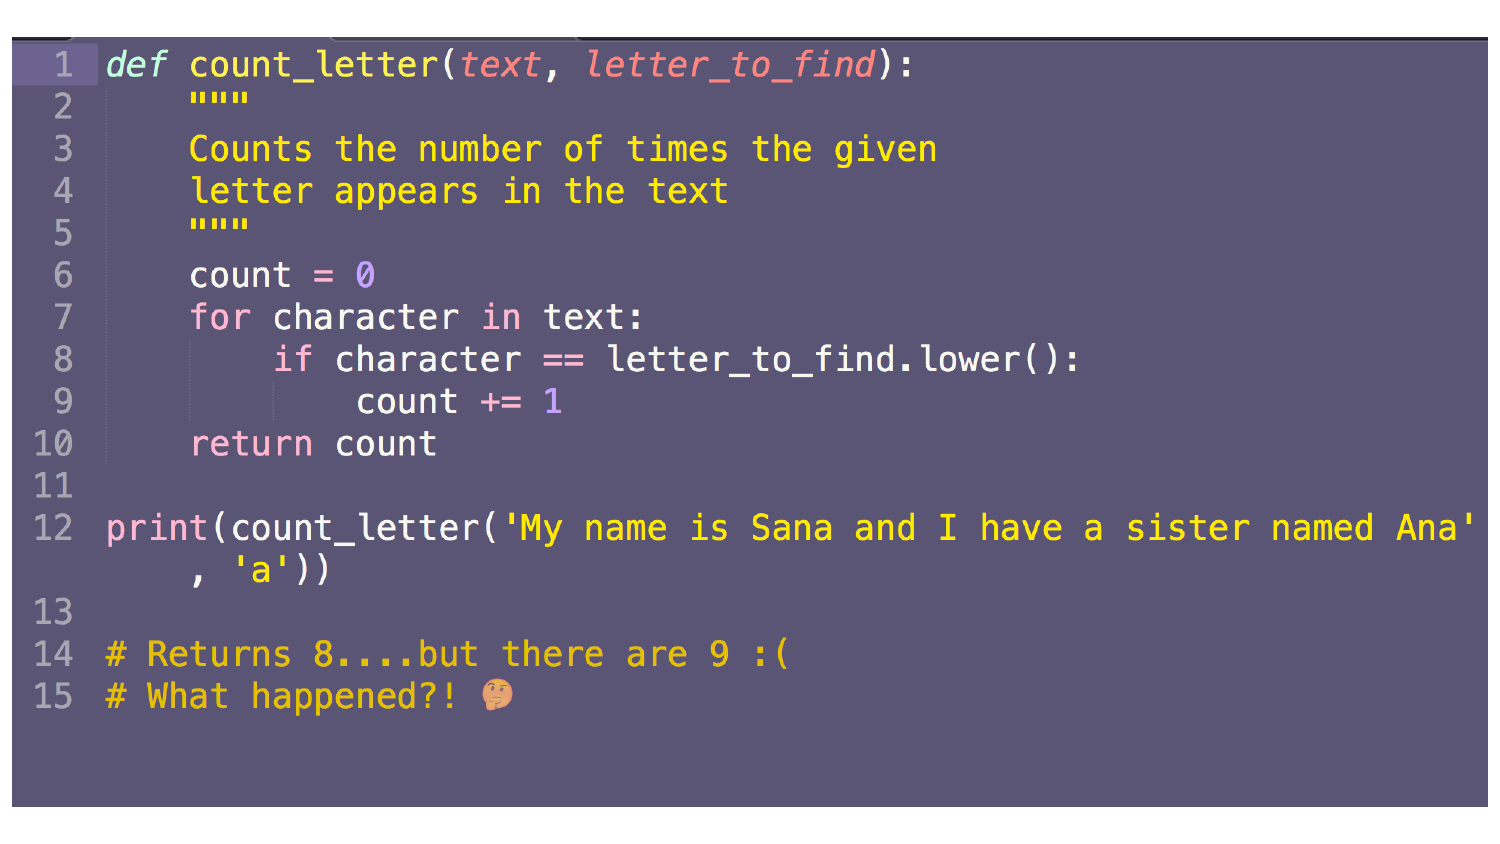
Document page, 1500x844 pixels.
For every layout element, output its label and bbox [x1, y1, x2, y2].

picture [12, 37, 1488, 807]
